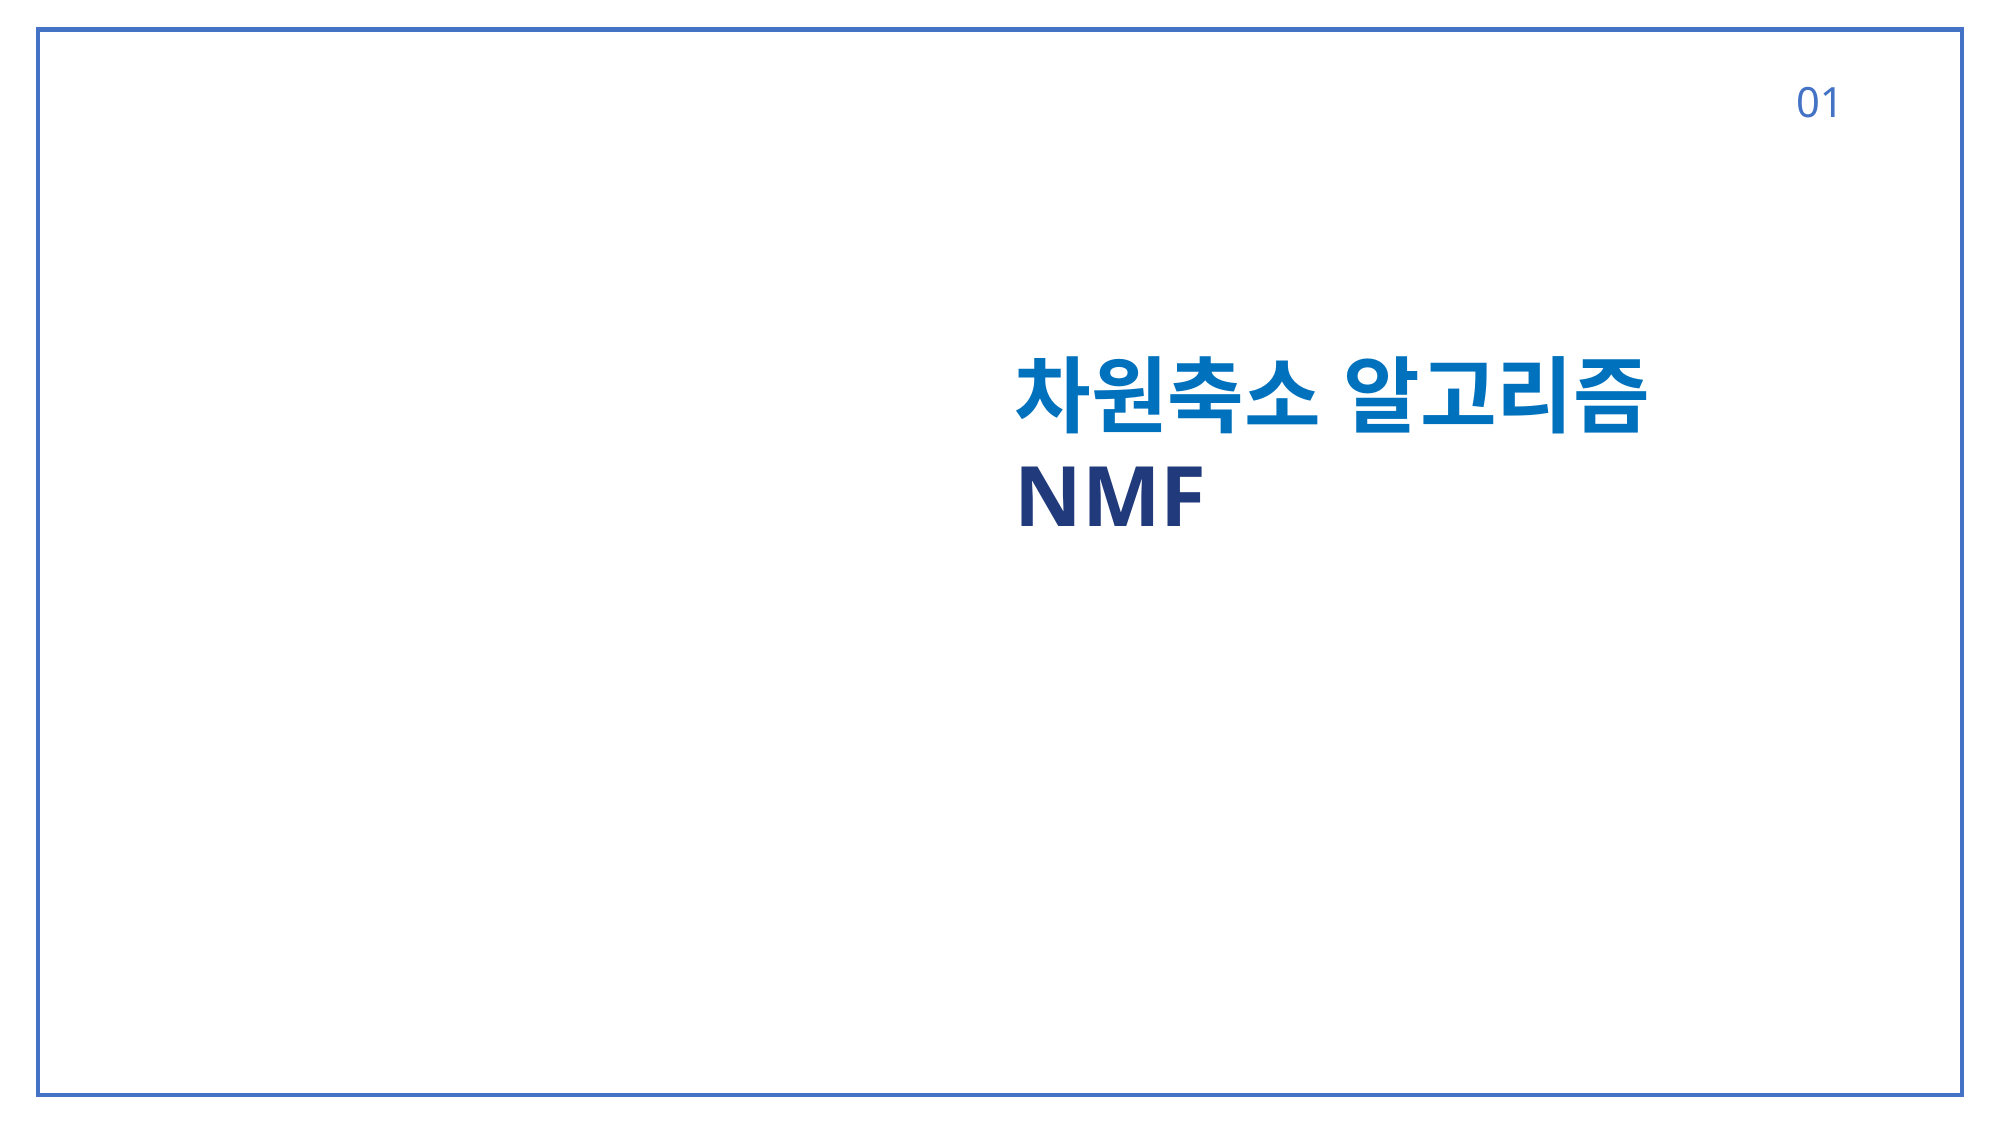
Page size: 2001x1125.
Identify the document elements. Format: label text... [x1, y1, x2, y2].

text_box 01 [1745, 68, 1859, 134]
text_box [37, 29, 1963, 1096]
